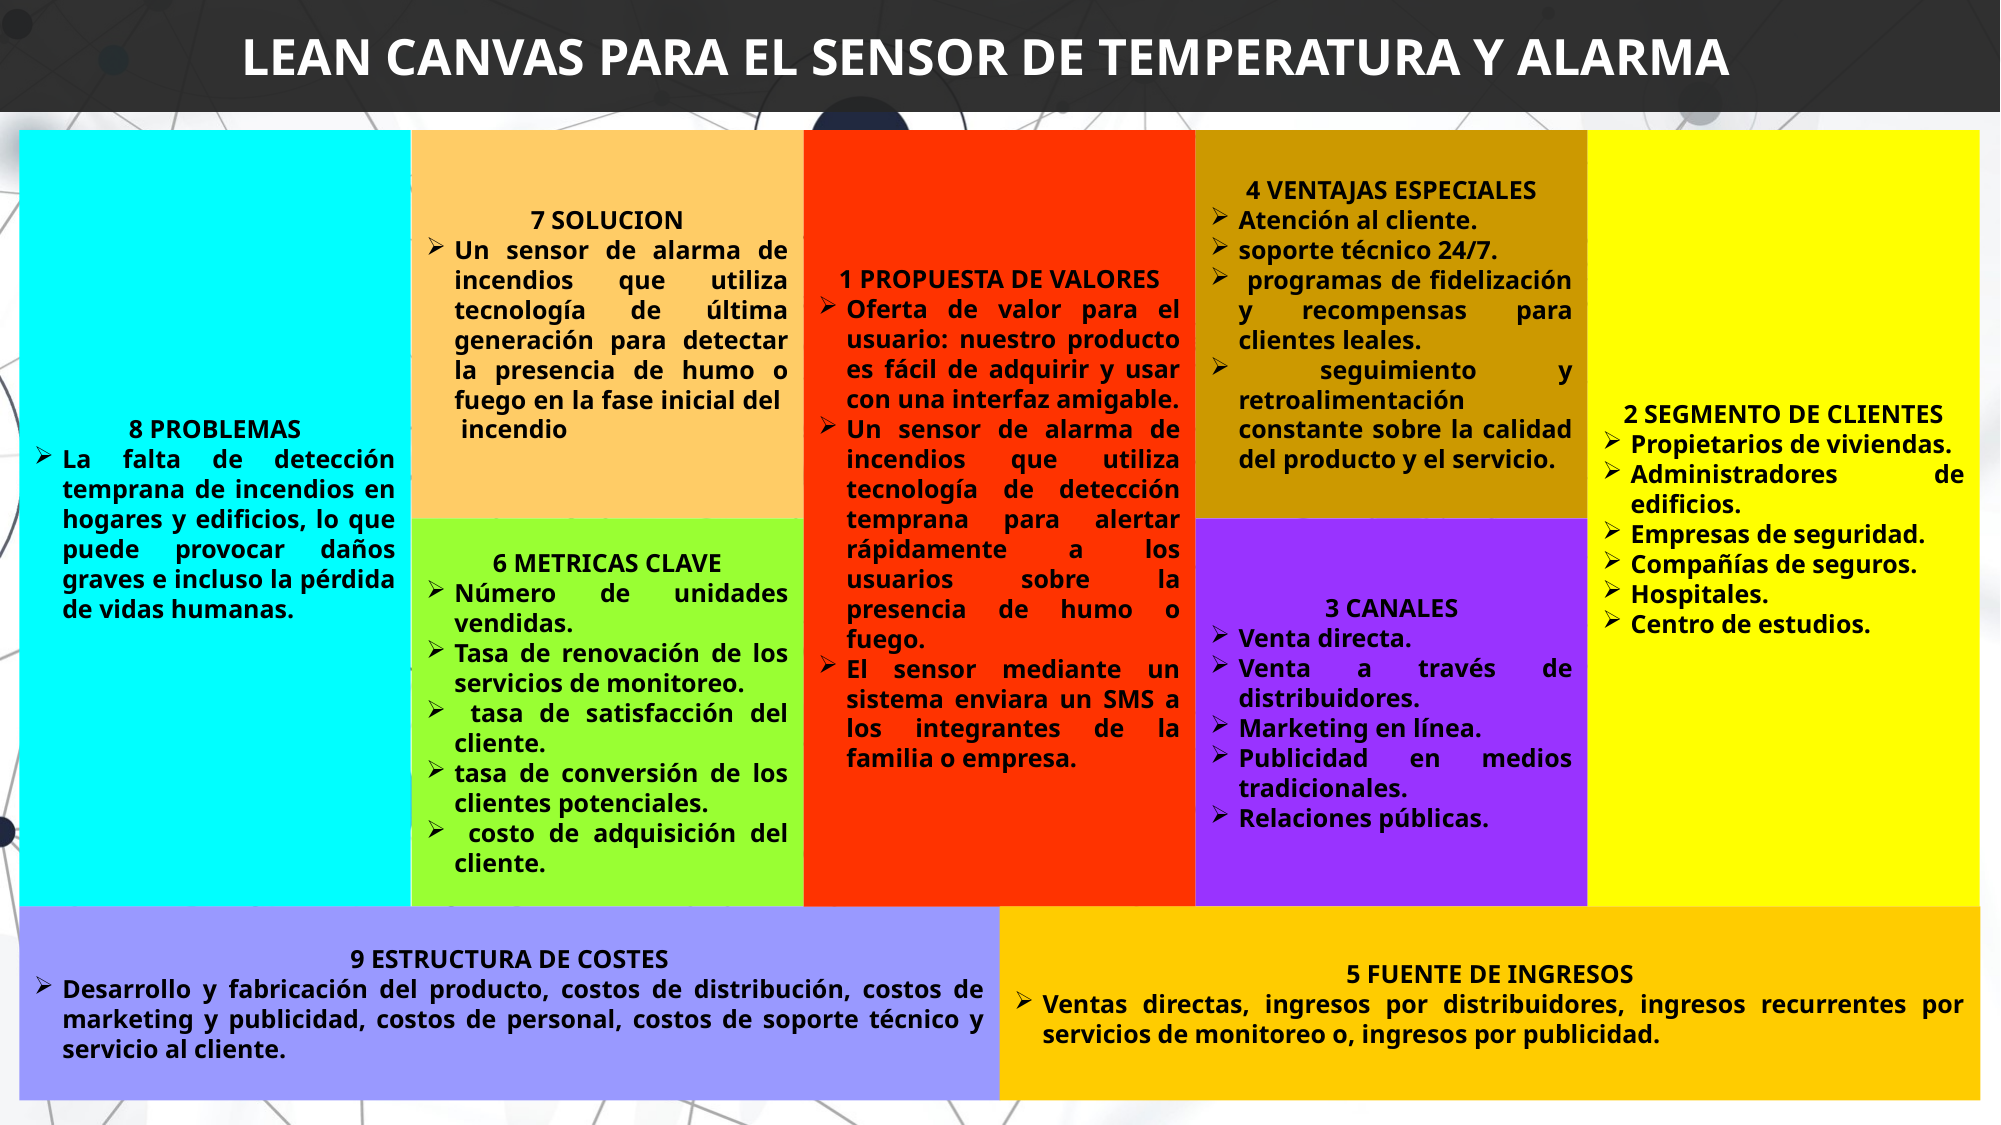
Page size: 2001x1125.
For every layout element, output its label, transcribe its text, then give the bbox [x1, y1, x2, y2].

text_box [19, 129, 1981, 1101]
text_box LEAN CANVAS PARA EL SENSOR DE TEMPERATURA Y ALARMA [226, 18, 2000, 93]
text_box [0, 0, 2000, 113]
picture [0, 0, 2001, 1125]
